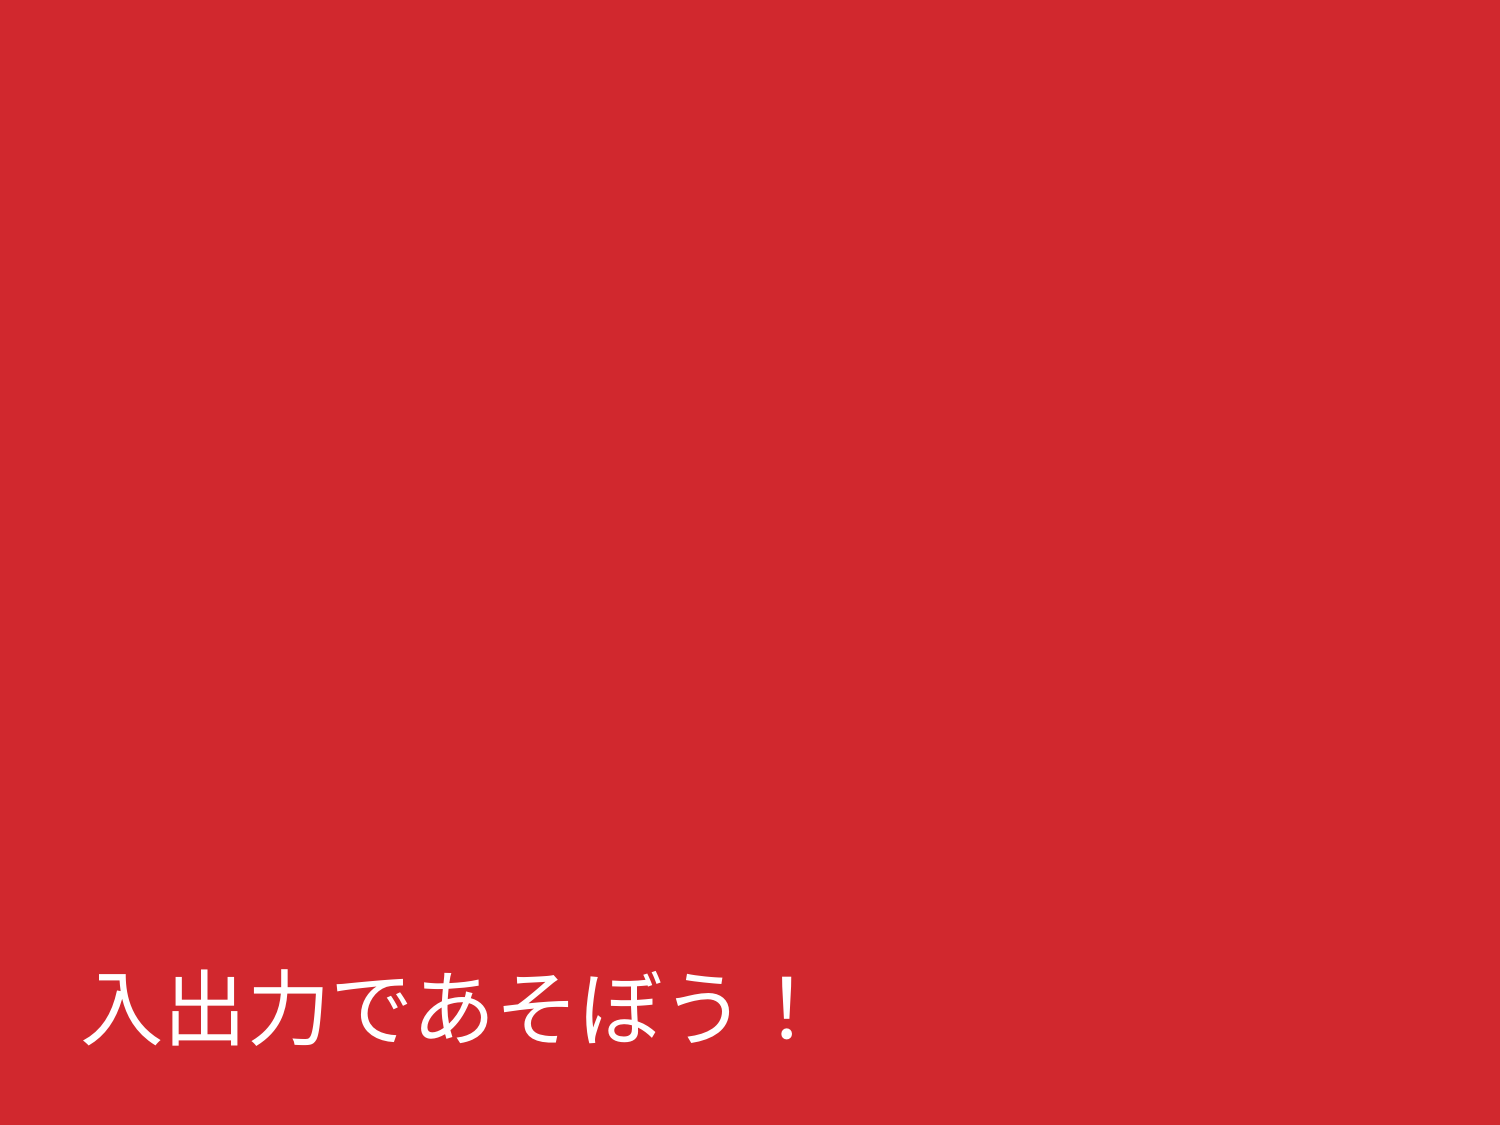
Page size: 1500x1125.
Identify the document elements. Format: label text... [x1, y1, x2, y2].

title 入出力であそぼう！ [65, 822, 1341, 1064]
